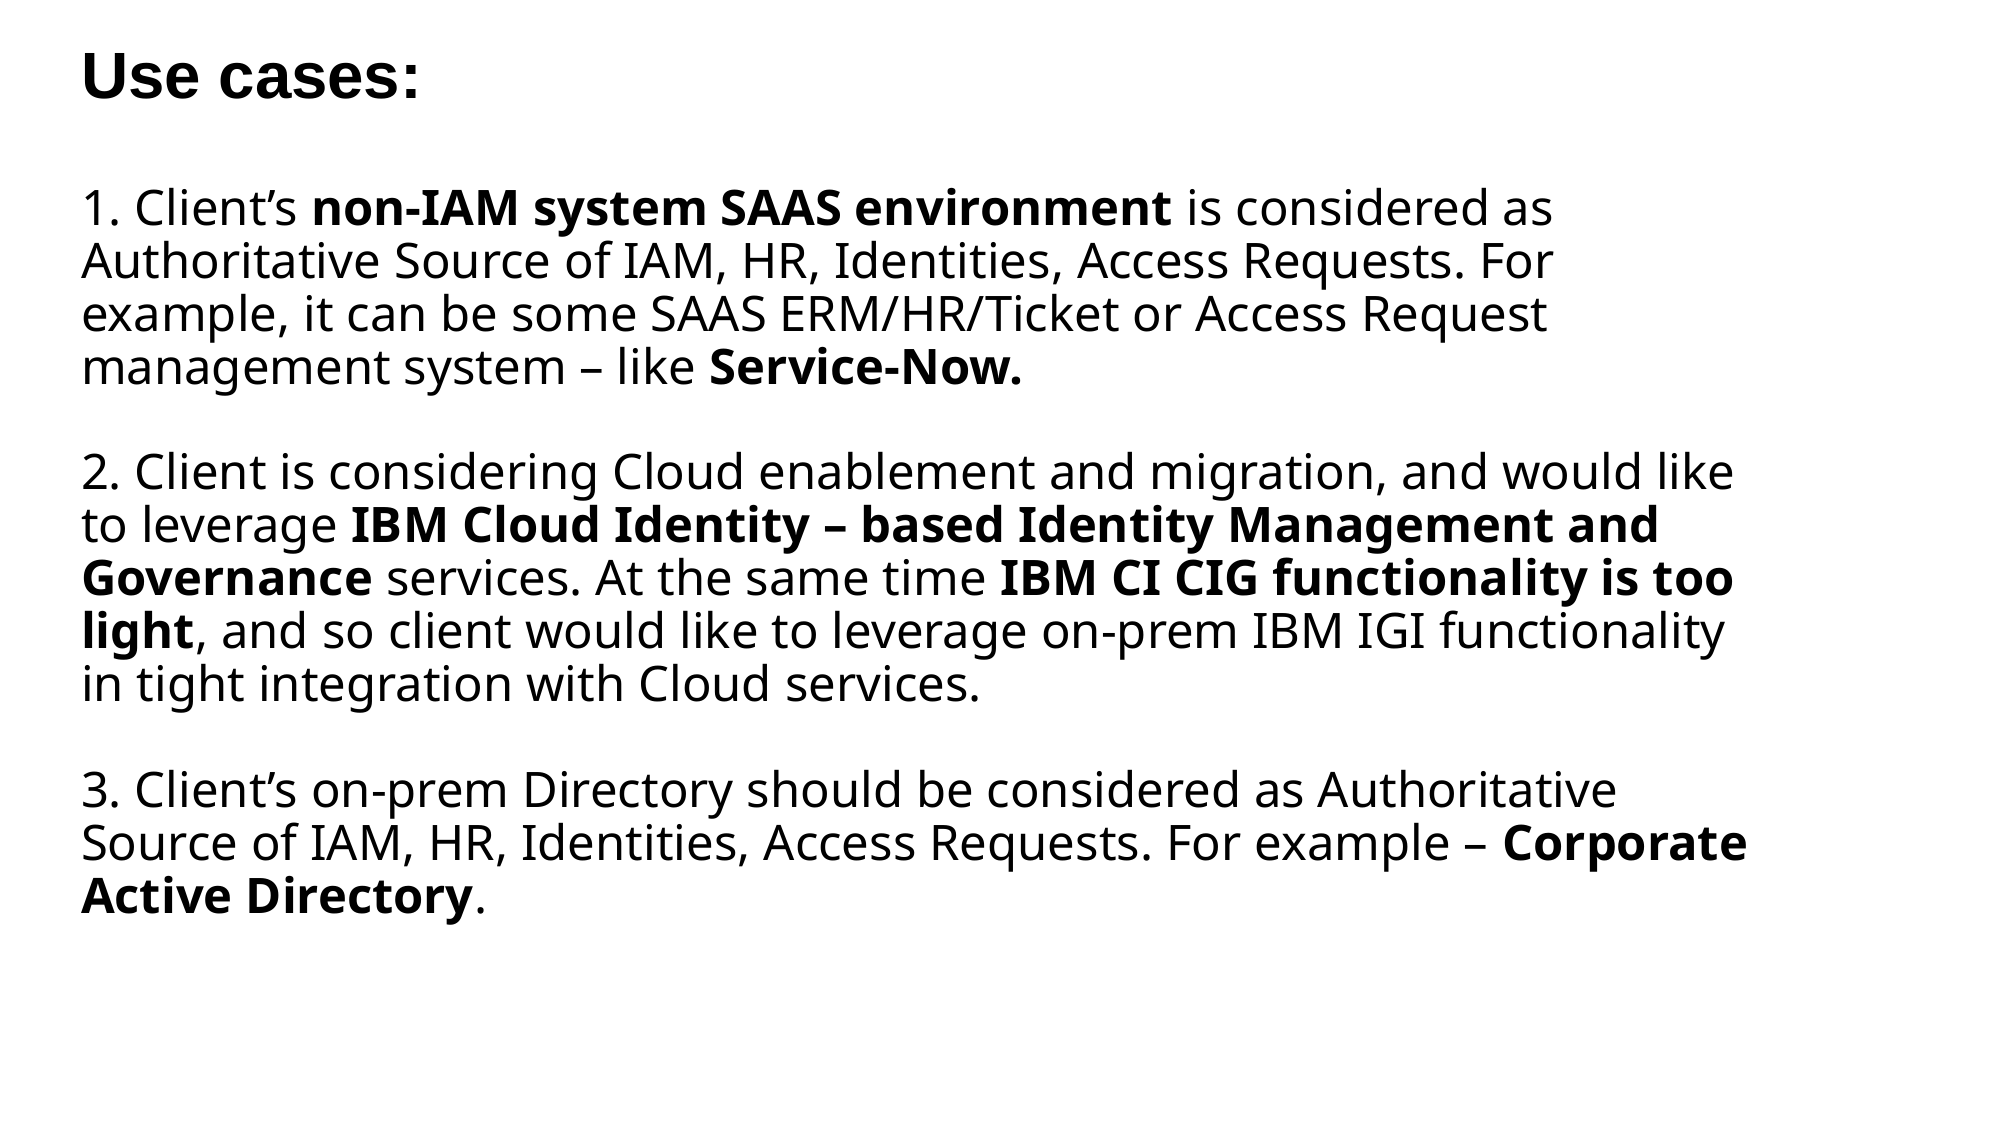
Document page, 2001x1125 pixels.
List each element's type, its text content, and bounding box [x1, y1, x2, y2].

title Use cases: 1. Client’s non-IAM system SAAS environment is considered as Authoritative Source of IAM, HR, Identities, Access Requests. For example, it can be some SAAS ERM/HR/Ticket or Access Request management system – like Service-Now. 2. Client is considering Cloud enablement and migration, and would like to leverage IBM Cloud Identity – based Identity Management and Governance services. At the same time IBM CI CIG functionality is too light, and so client would like to leverage on-prem IBM IGI functionality in tight integration with Cloud services. 3. Client’s on-prem Directory should be considered as Authoritative Source of IAM, HR, Identities, Access Requests. For example – Corporate Active Directory. [65, 31, 1791, 1084]
